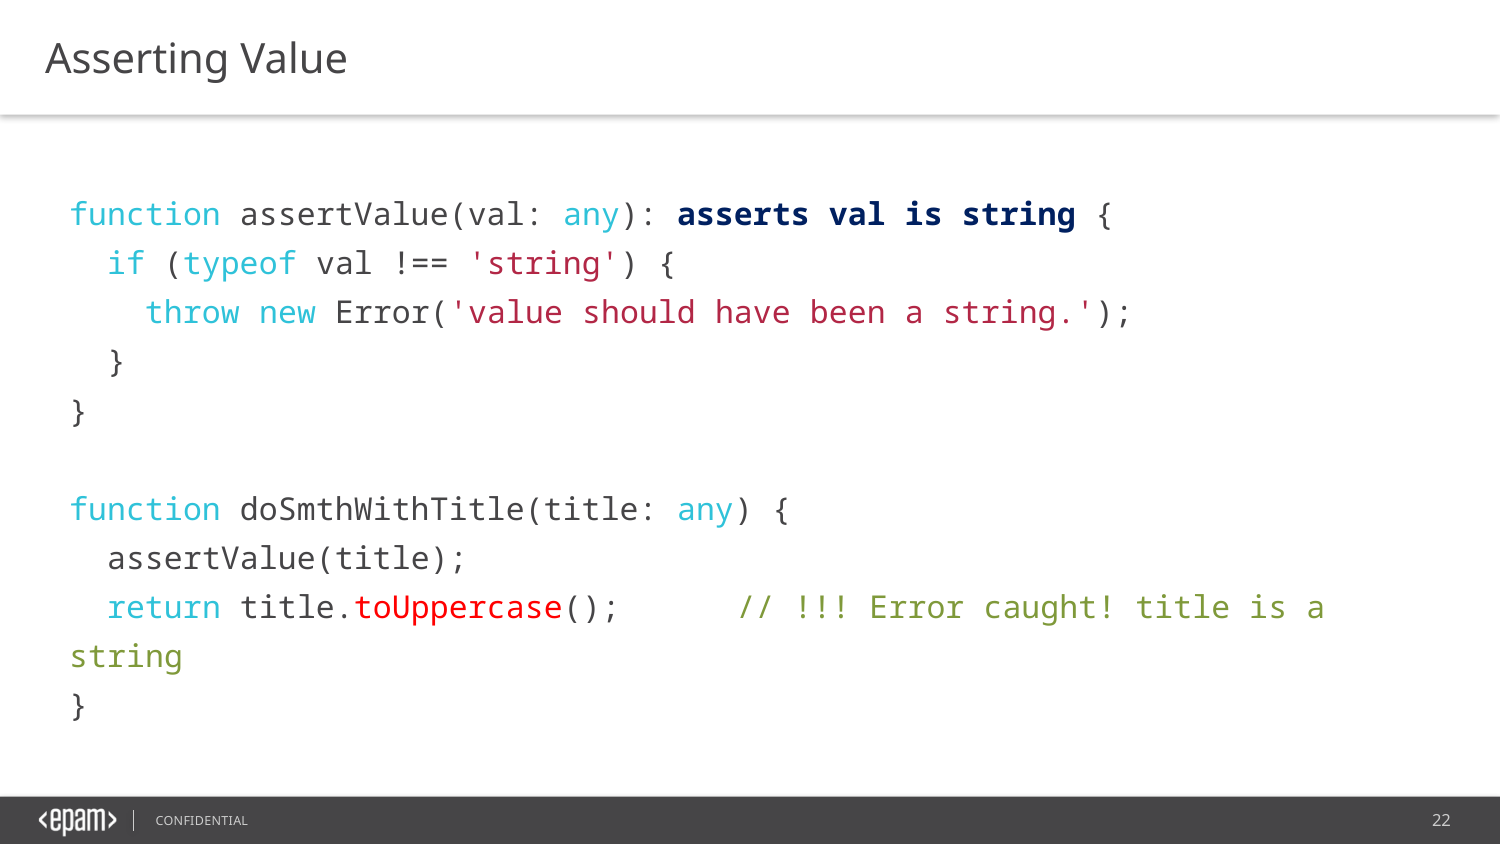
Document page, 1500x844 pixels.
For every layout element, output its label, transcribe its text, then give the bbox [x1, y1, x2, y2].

list Asserting Value [0, 0, 1500, 115]
list function assertValue(val: any): asserts val is string { if (typeof val !== 'string') { throw new Error('value should have been a string.'); } } function doSmthWithTitle(title: any) { assertValue(title); return title.toUppercase(); // !!! Error caught! title is a string } [57, 176, 1426, 732]
picture [38, 808, 117, 837]
